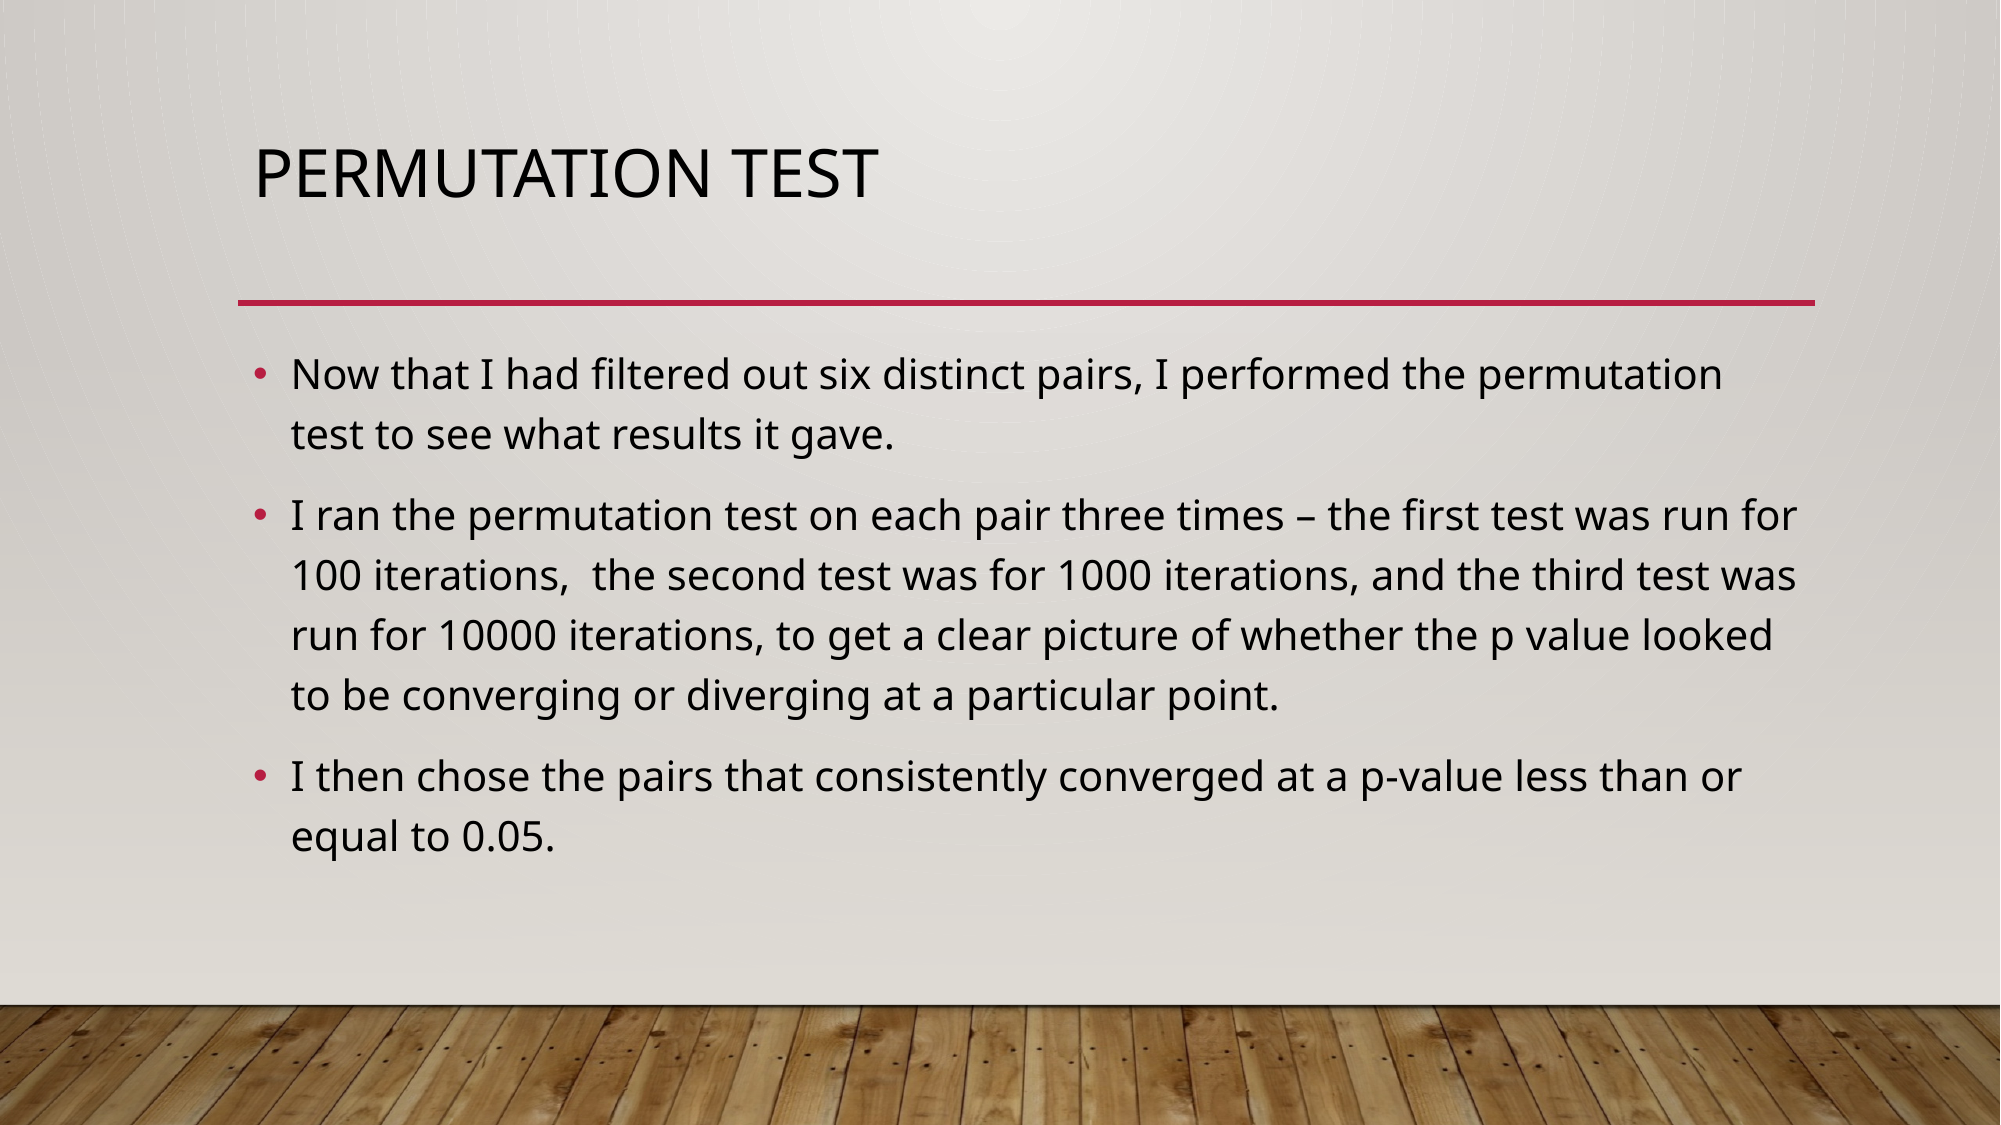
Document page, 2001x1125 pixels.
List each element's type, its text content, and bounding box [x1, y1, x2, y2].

picture [0, 1005, 2000, 1125]
title Permutation test [238, 131, 1814, 305]
list Now that I had filtered out six distinct pairs, I performed the permutation test to see what results it gave. I ran the permutation test on each pair three times – the first test was run for 100 iterations, the second test was for 1000 iterations, and the third test was run for 10000 iterations, to get a clear picture of whether the p value looked to be converging or diverging at a particular point. I then chose the pairs that consistently converged at a p-value less than or equal to 0.05. [238, 330, 1814, 897]
